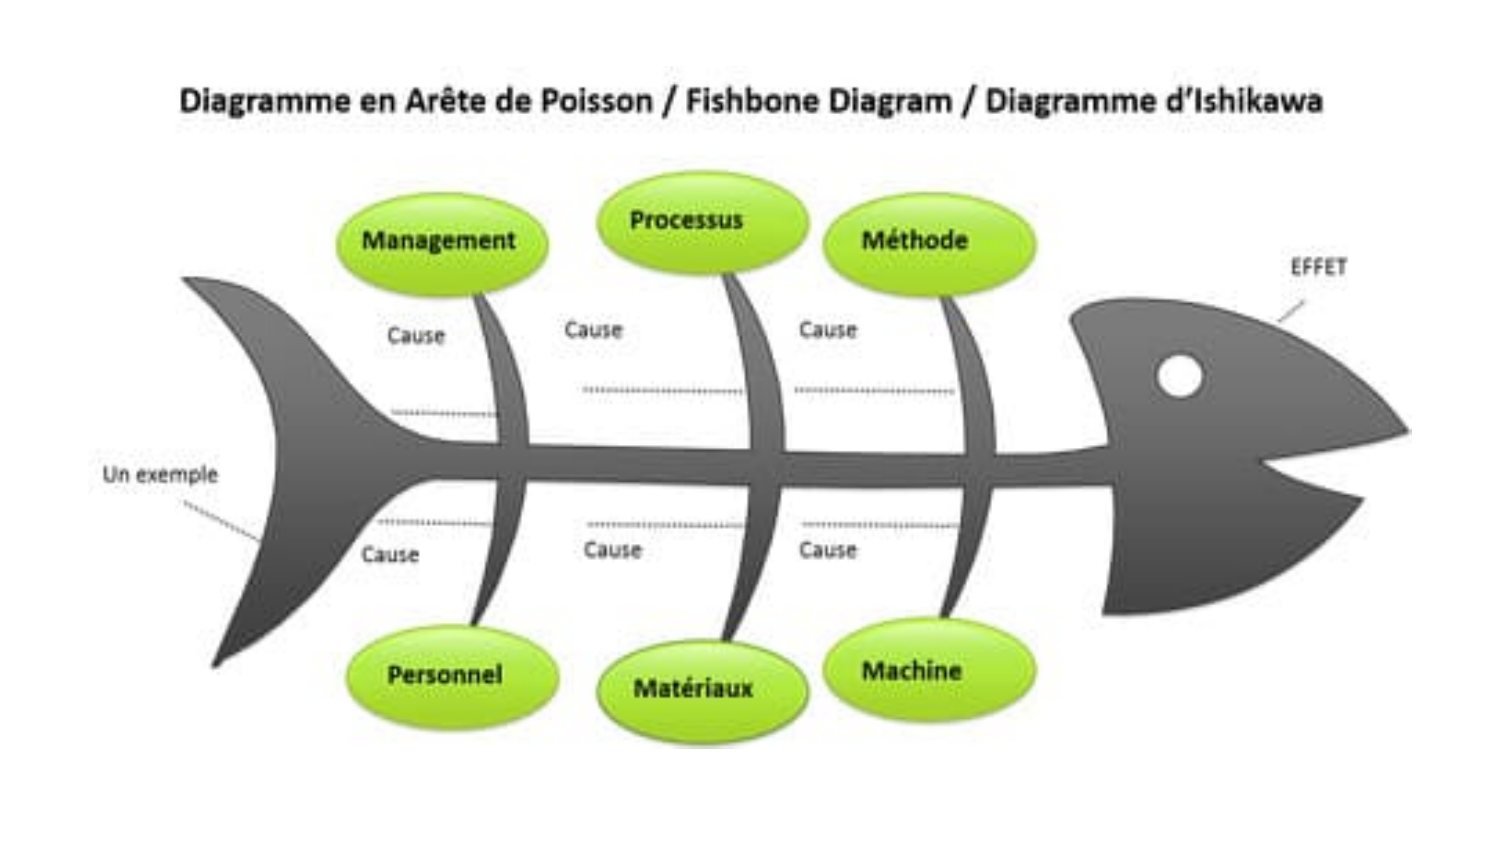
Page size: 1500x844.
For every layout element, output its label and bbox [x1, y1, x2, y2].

picture [87, 66, 1412, 749]
